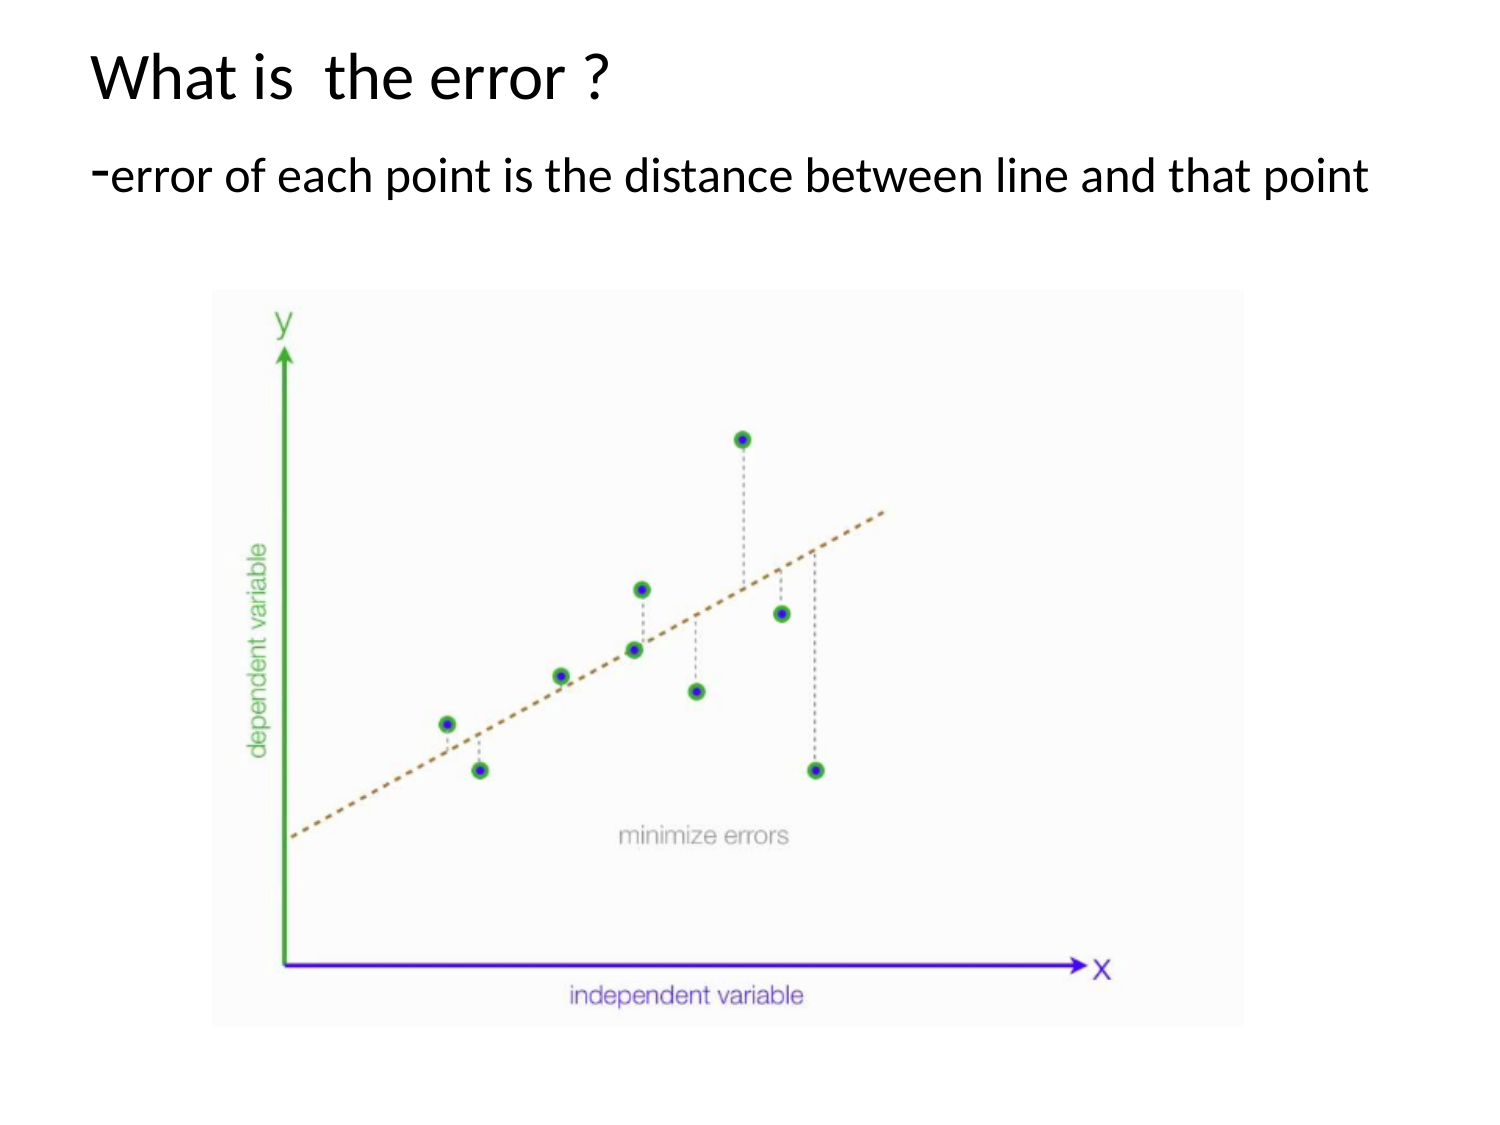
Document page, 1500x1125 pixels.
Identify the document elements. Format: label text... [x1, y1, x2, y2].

list What is the error ? -error of each point is the distance between line and that point [75, 24, 1425, 225]
picture [212, 287, 1244, 1027]
